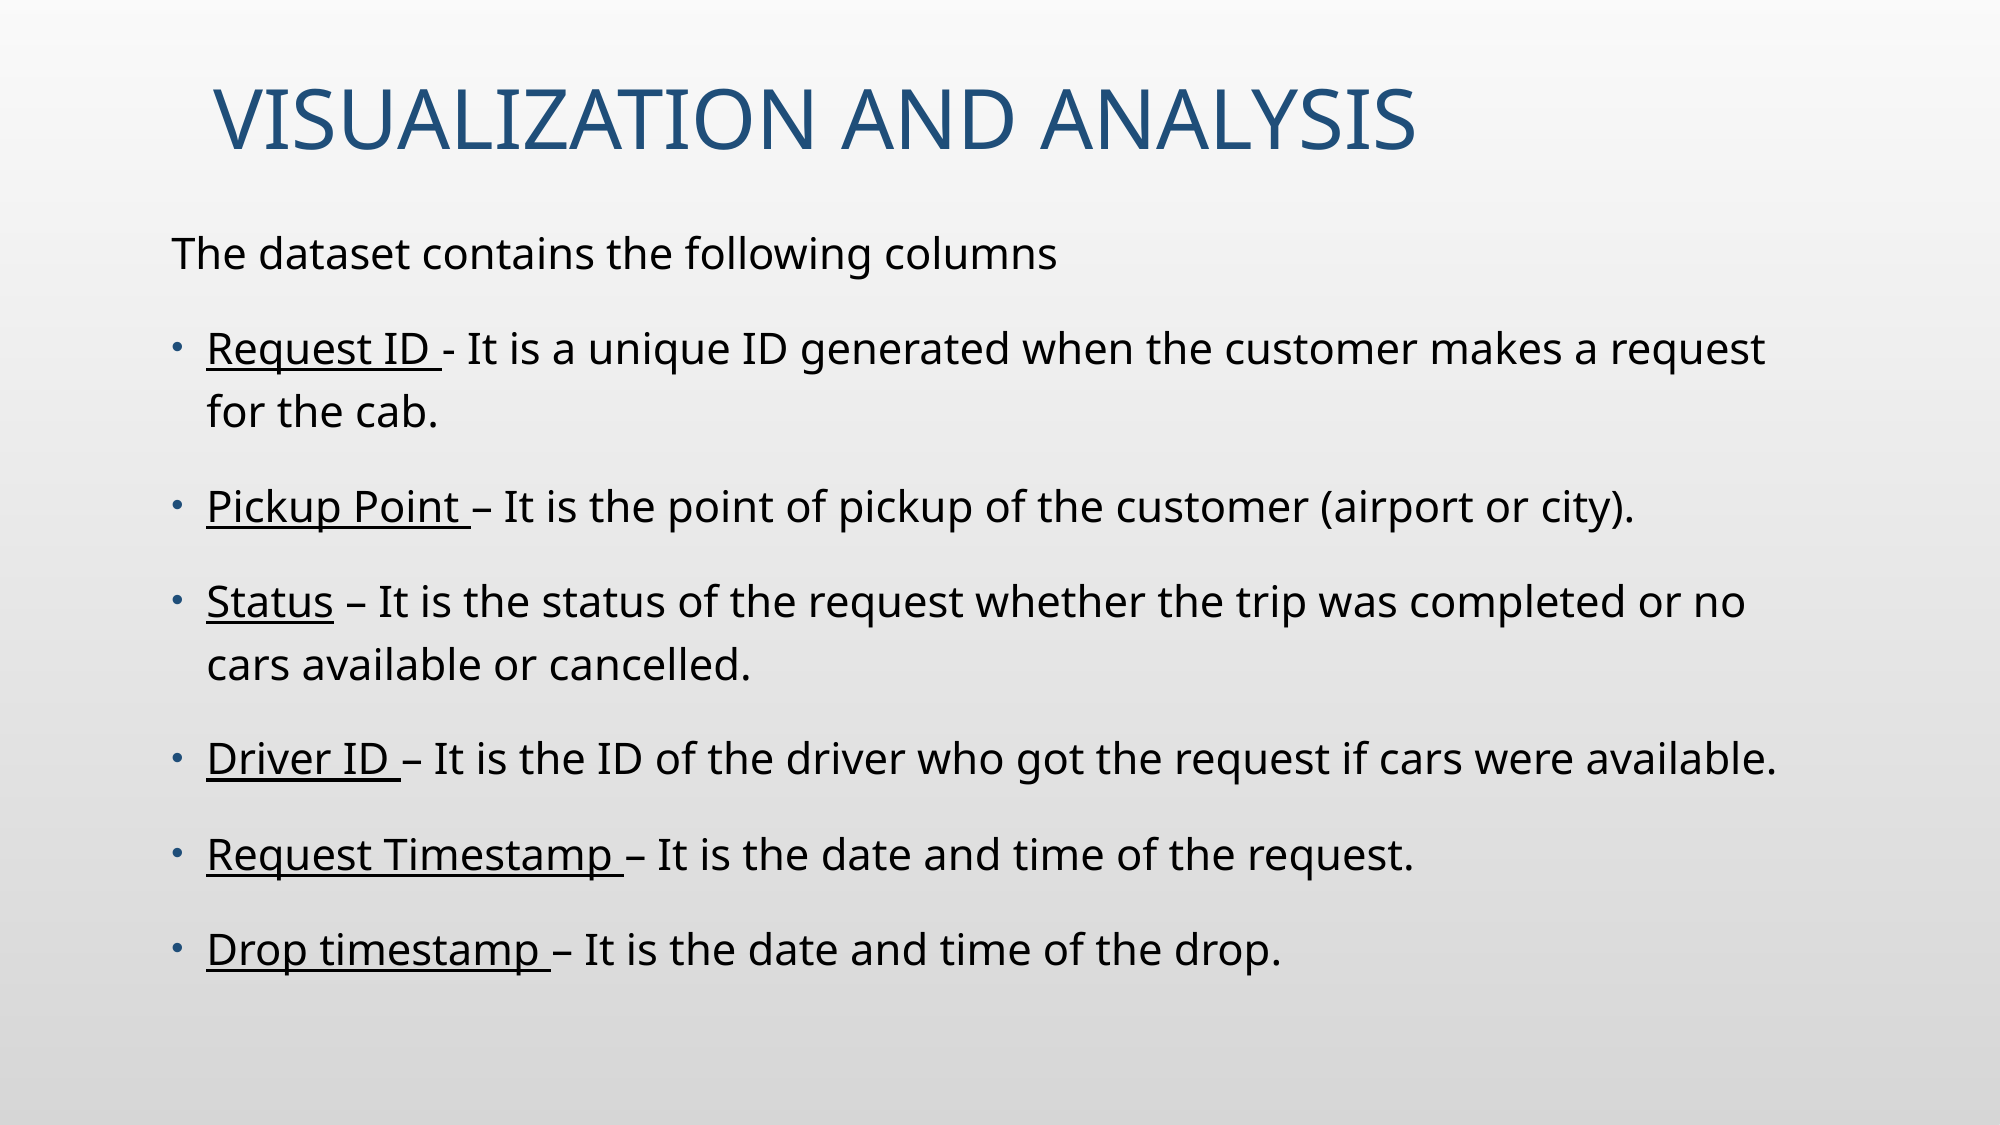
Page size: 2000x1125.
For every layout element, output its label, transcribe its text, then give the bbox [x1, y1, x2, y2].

title Visualization and Analysis [198, 49, 1799, 176]
list The dataset contains the following columns Request ID - It is a unique ID generated when the customer makes a request for the cab. Pickup Point – It is the point of pickup of the customer (airport or city). Status – It is the status of the request whether the trip was completed or no cars available or cancelled. Driver ID – It is the ID of the driver who got the request if cars were available. Request Timestamp – It is the date and time of the request. Drop timestamp – It is the date and time of the drop. [149, 208, 1800, 1013]
